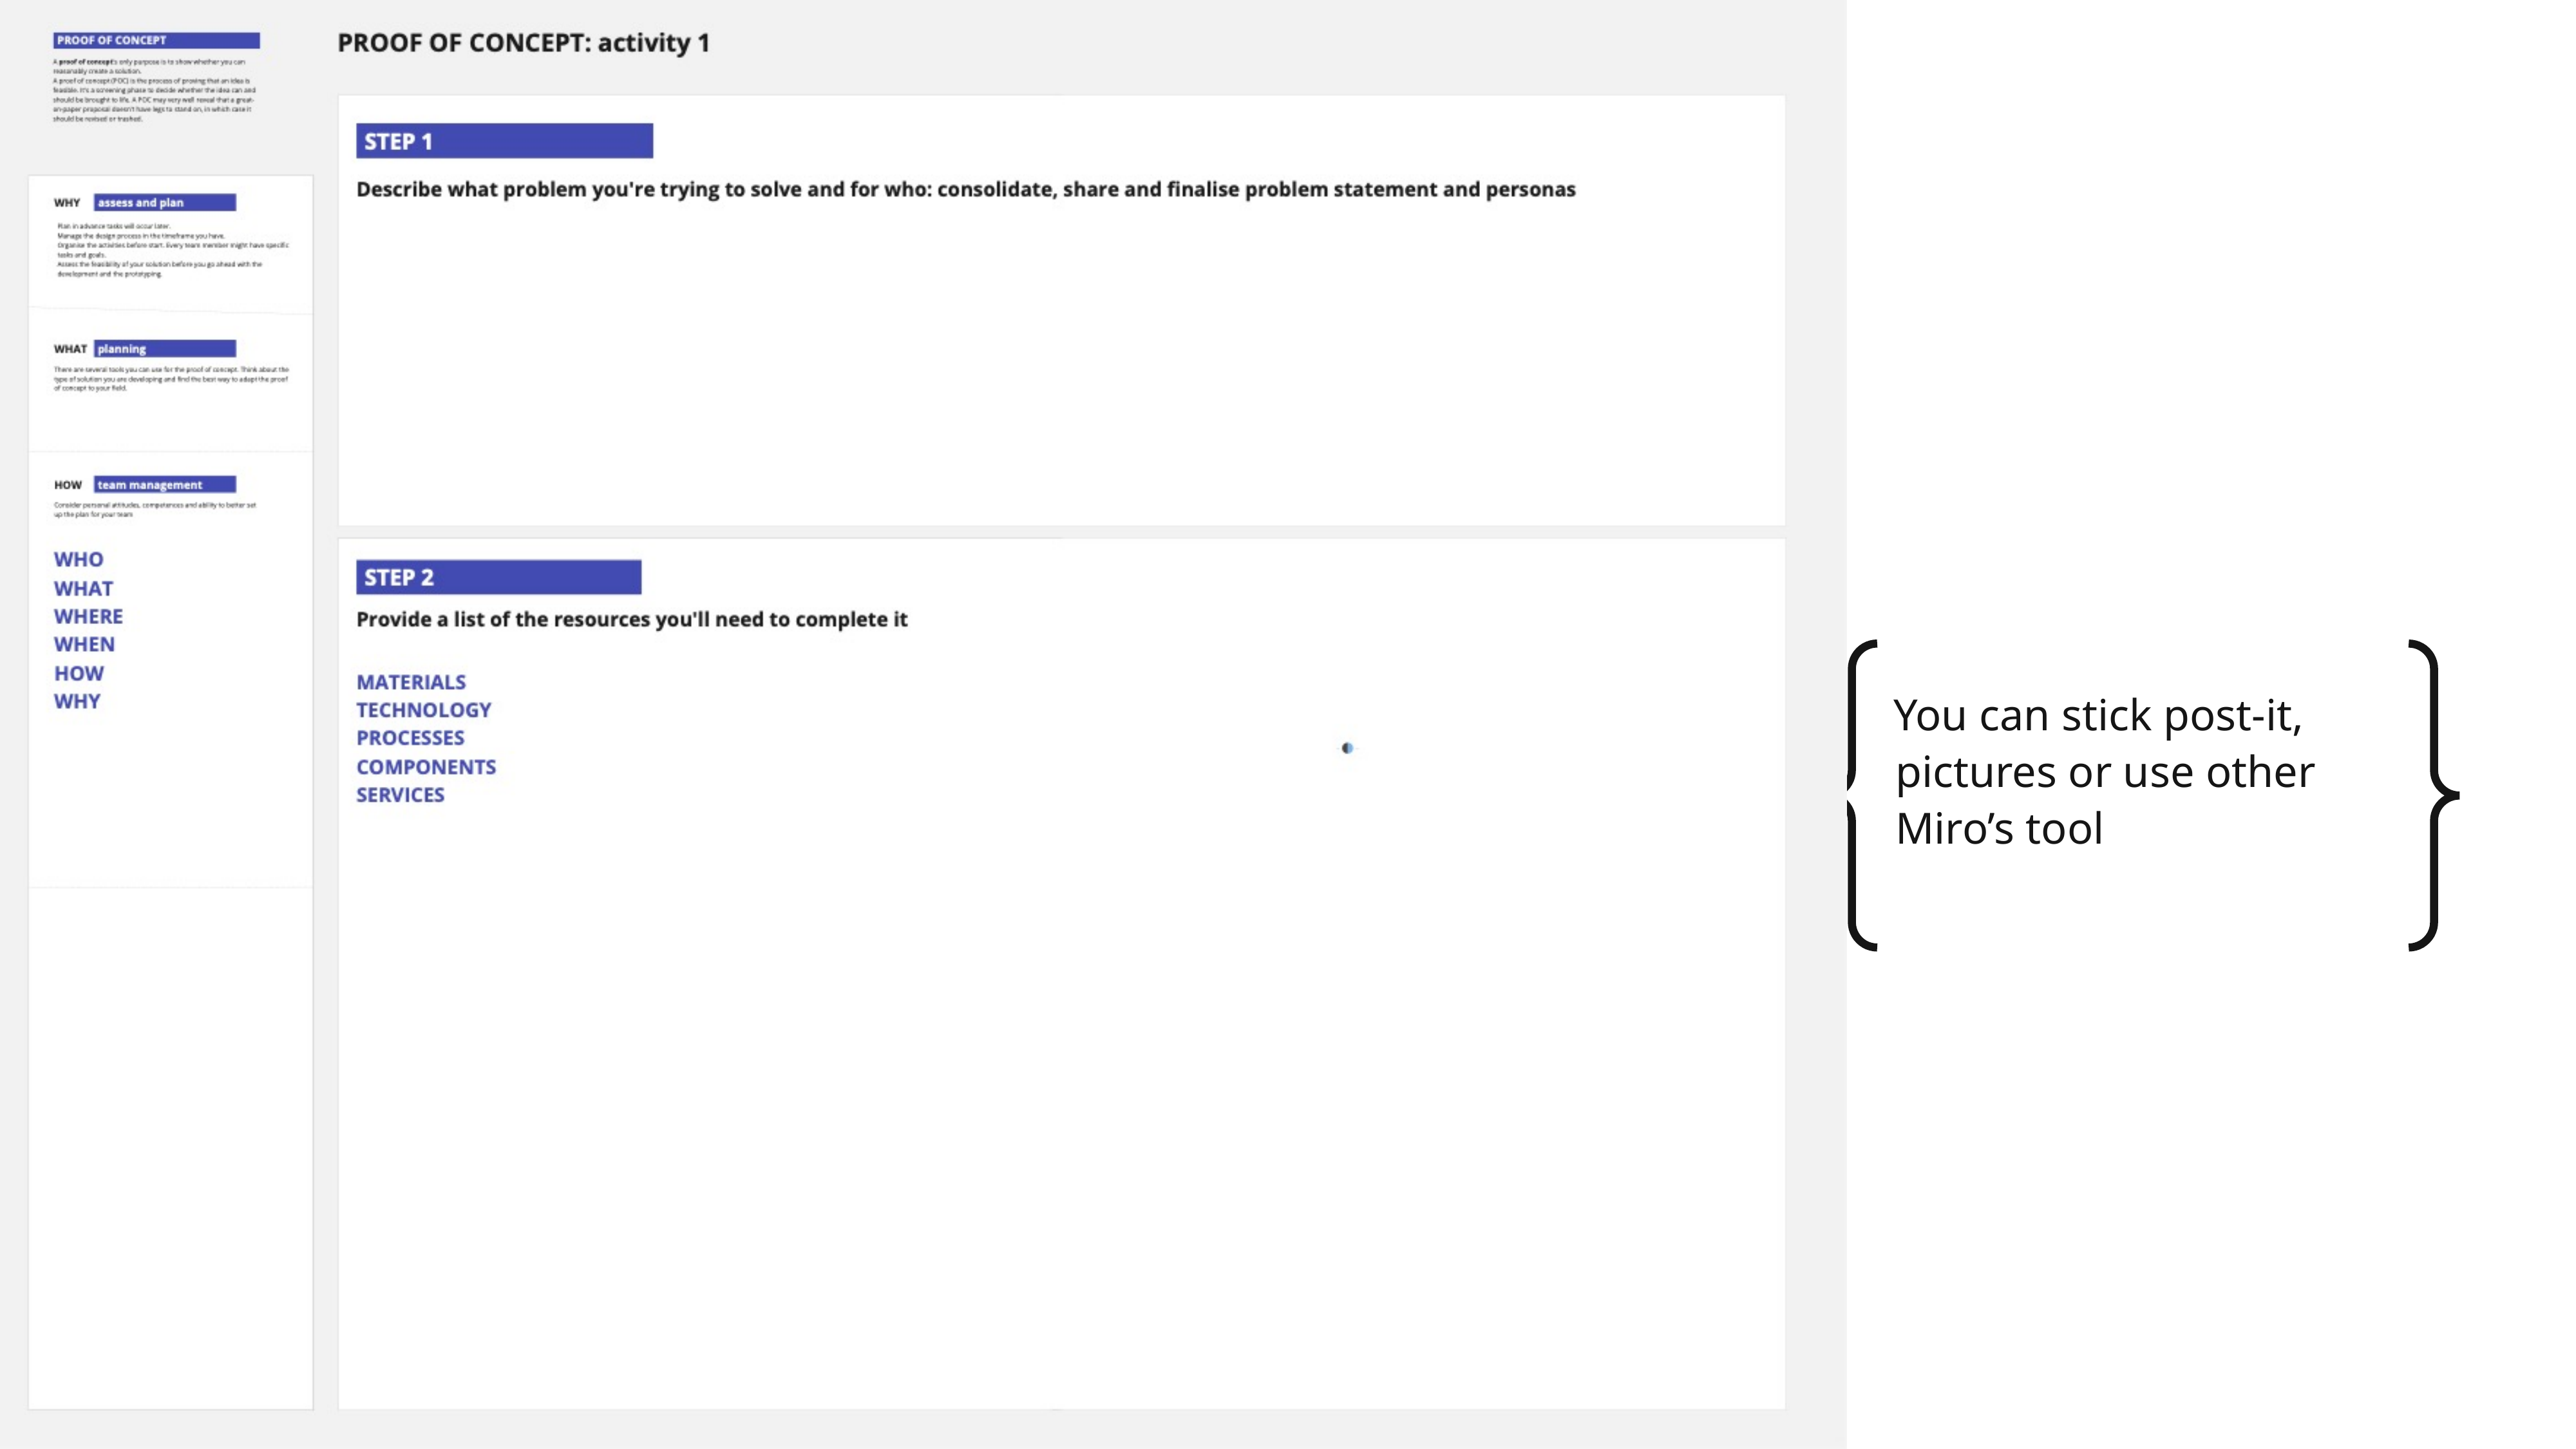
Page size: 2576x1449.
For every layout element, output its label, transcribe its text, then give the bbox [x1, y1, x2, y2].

text_box [1847, 643, 2459, 948]
text_box You can stick post-it, pictures or use other Miro’s tool [1884, 677, 2429, 858]
picture [0, 0, 1847, 1449]
